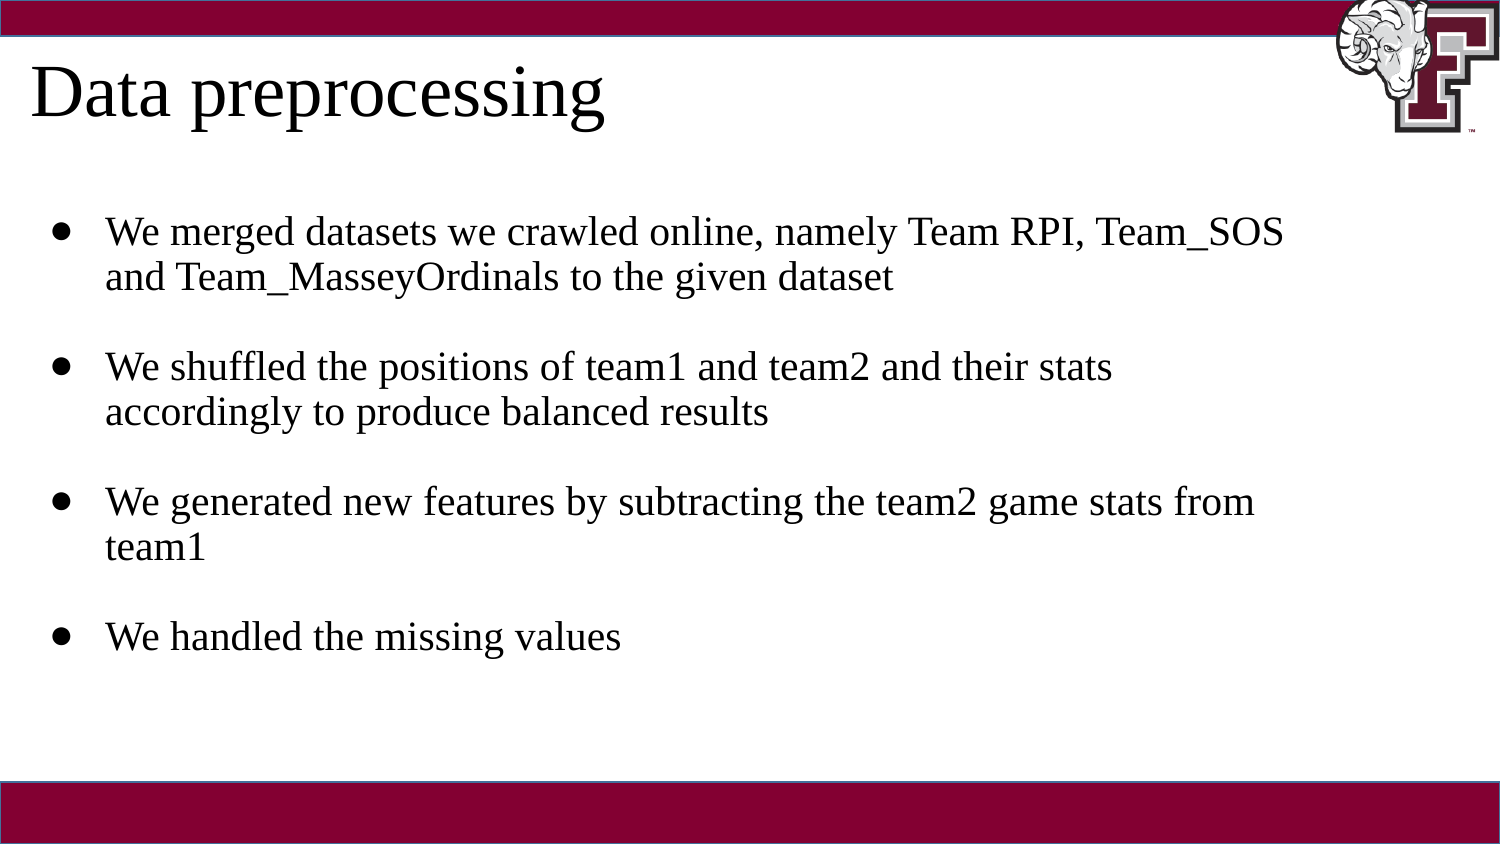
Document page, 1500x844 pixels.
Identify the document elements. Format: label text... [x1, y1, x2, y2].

list We merged datasets we crawled online, namely Team RPI, Team_SOS and Team_MasseyOrdinals to the given dataset We shuffled the positions of team1 and team2 and their stats accordingly to produce balanced results We generated new features by subtracting the team2 game stats from team1 We handled the missing values [15, 193, 1309, 844]
picture [1335, 0, 1500, 133]
title Data preprocessing [15, 36, 1309, 133]
